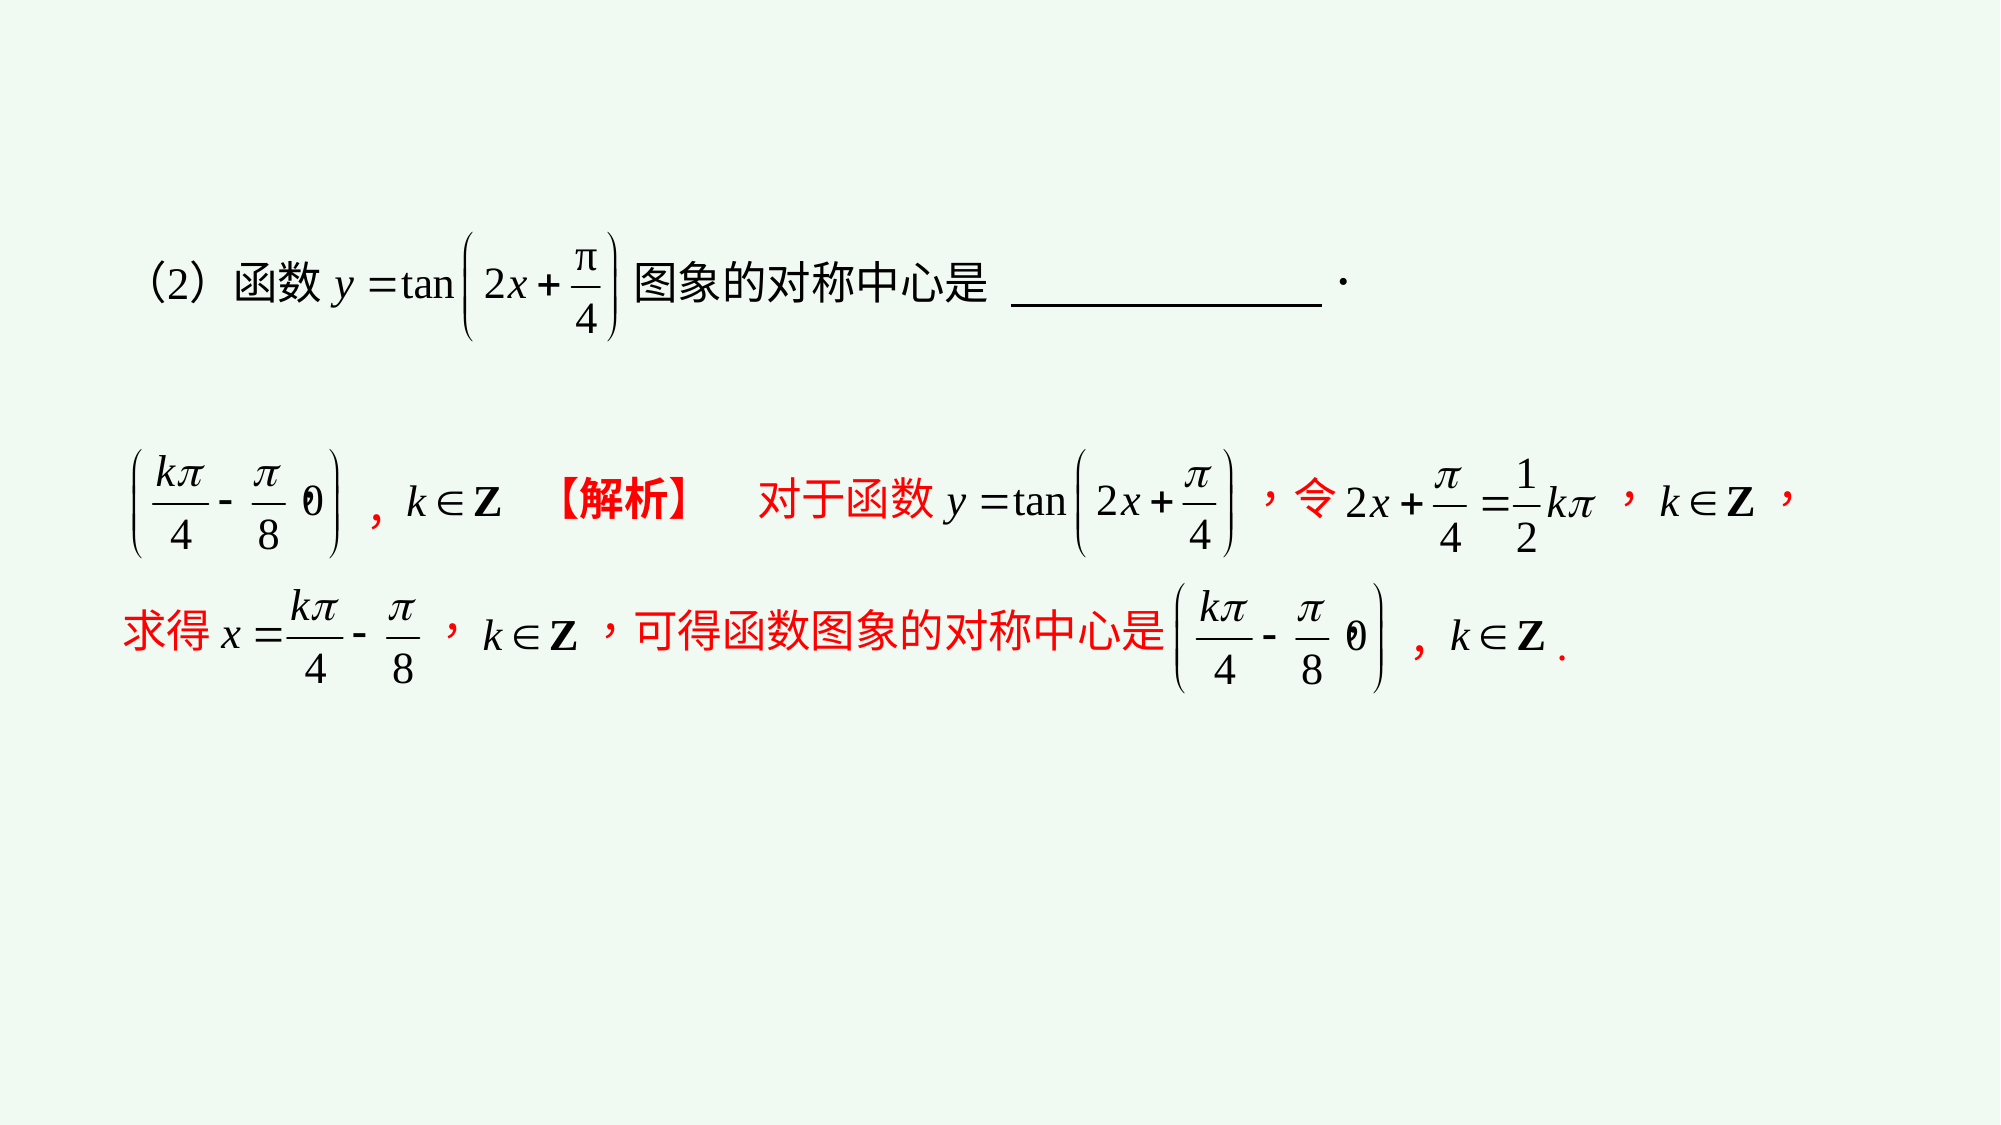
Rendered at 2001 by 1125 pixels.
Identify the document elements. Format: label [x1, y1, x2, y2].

text_box [122, 221, 1881, 438]
text_box [122, 438, 1881, 776]
